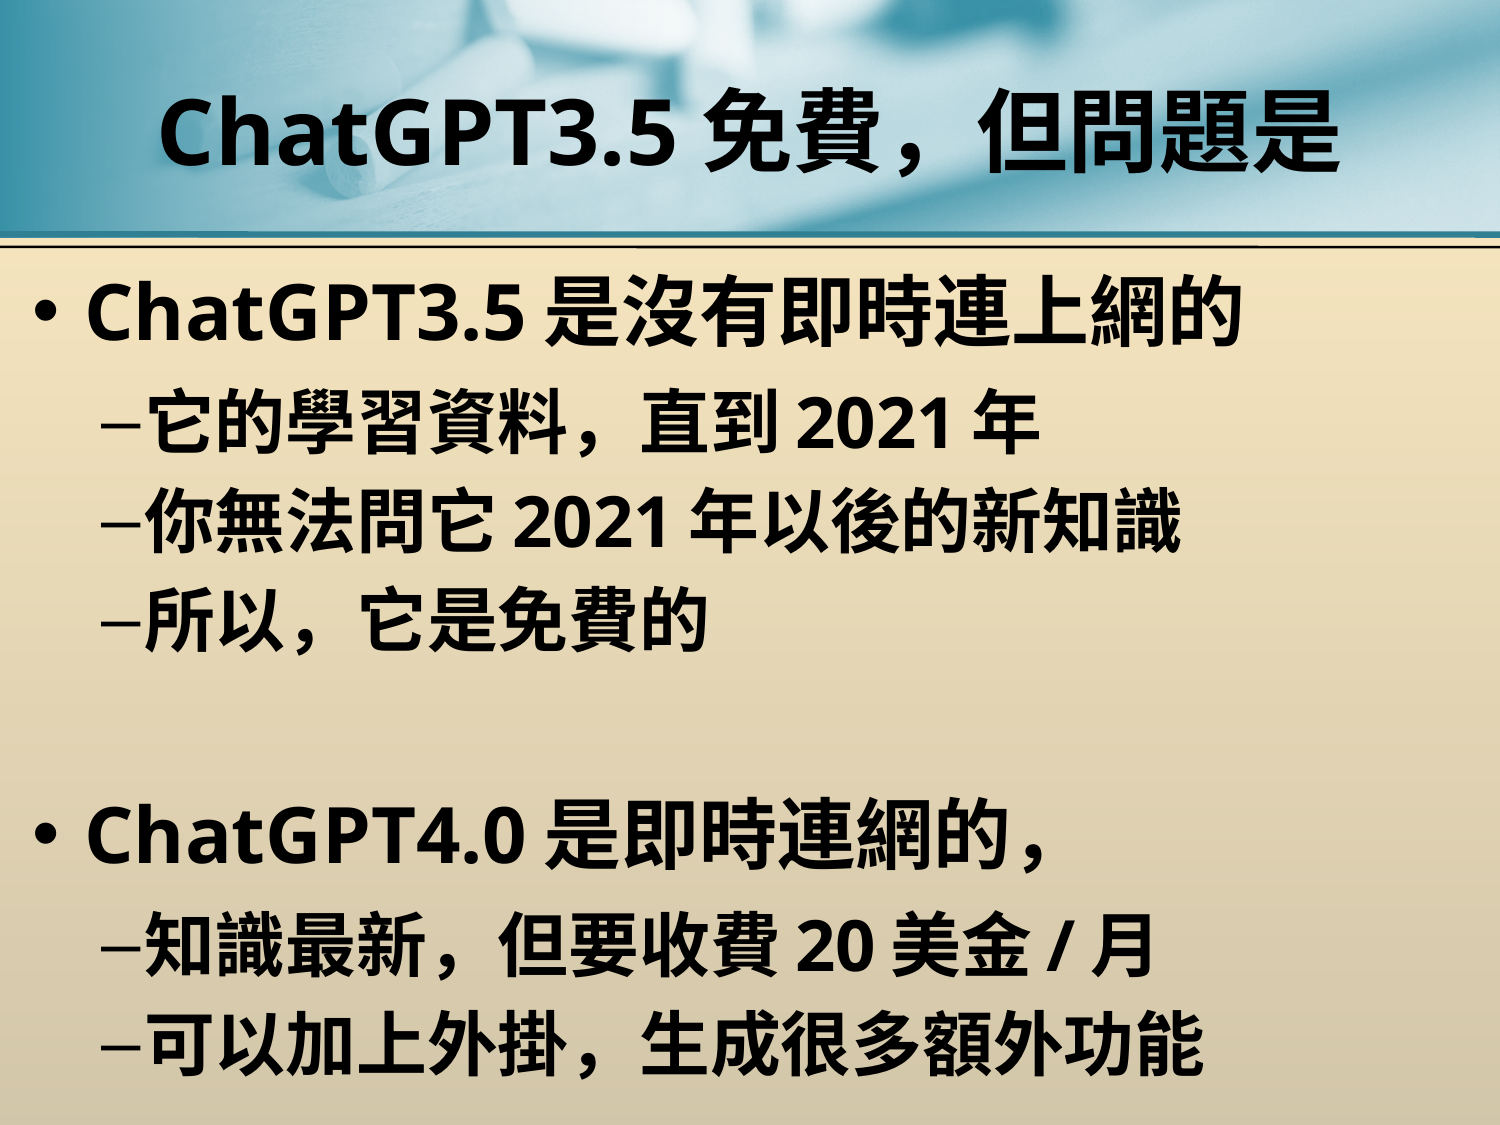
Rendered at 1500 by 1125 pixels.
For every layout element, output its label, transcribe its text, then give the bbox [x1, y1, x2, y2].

list ChatGPT3.5是沒有即時連上網的 它的學習資料，直到2021年 你無法問它2021年以後的新知識 所以，它是免費的 ChatGPT4.0是即時連網的， 知識最新，但要收費20美金/月 可以加上外掛，生成很多額外功能 [17, 255, 1500, 1100]
title ChatGPT3.5免費，但問題是 [75, 24, 1425, 233]
